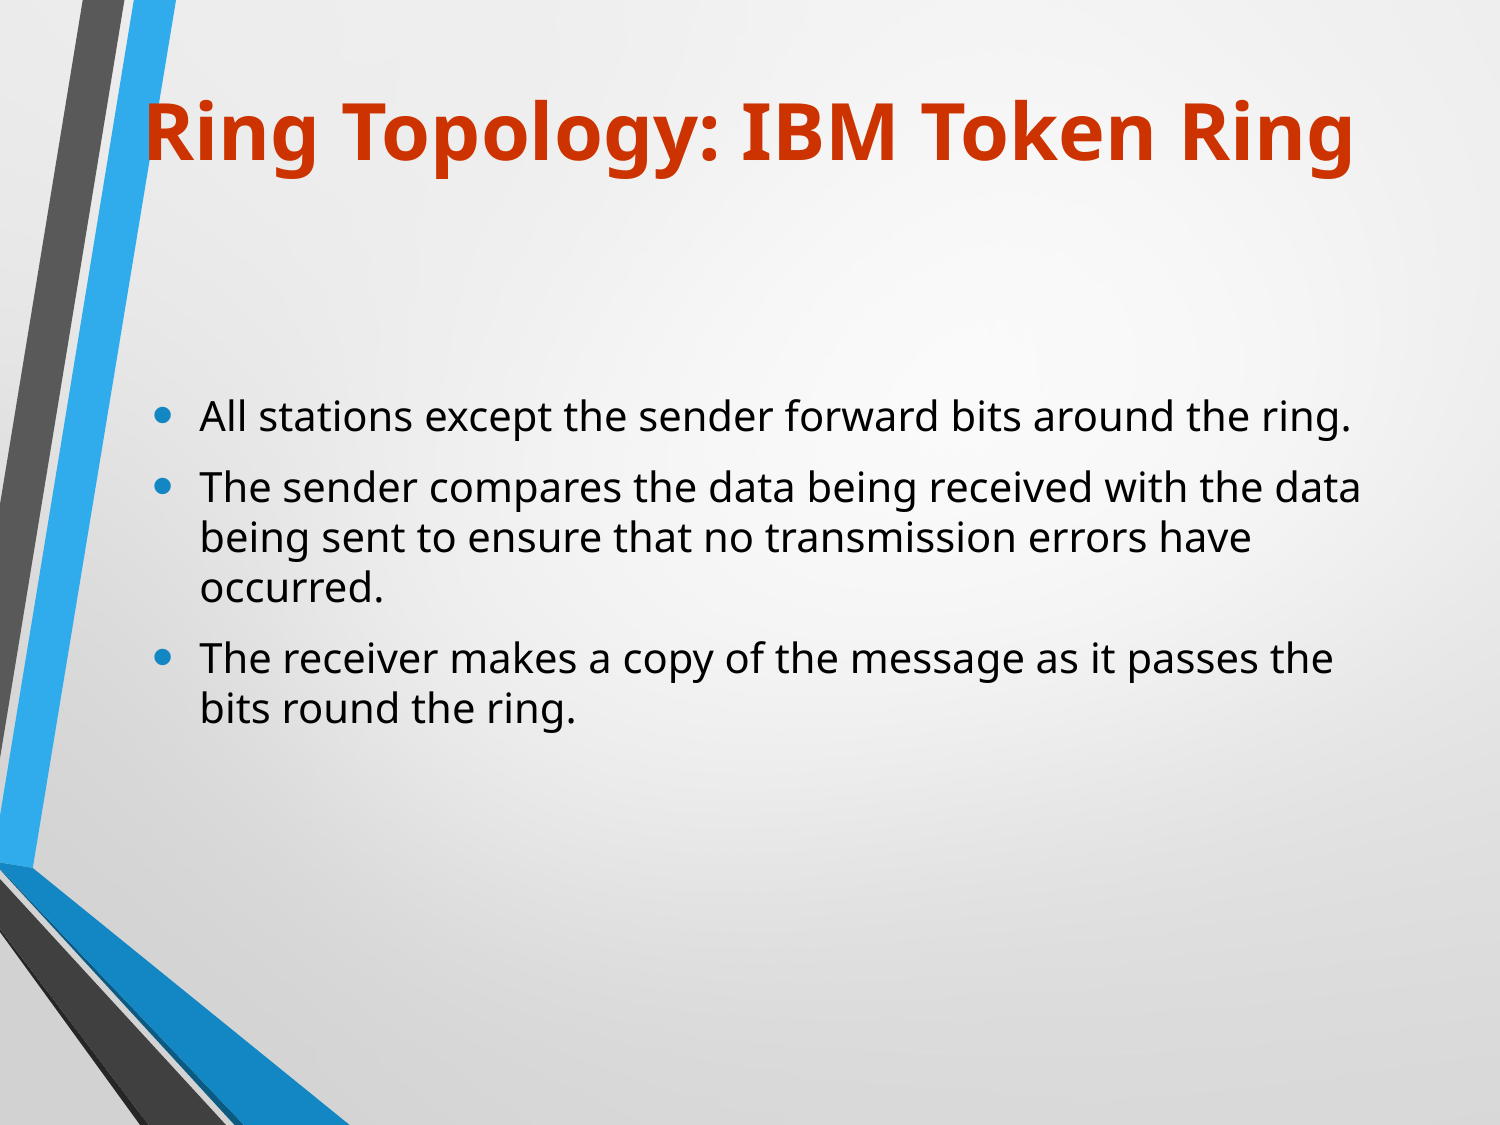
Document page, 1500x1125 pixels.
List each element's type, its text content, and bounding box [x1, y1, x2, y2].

list All stations except the sender forward bits around the ring. The sender compares the data being received with the data being sent to ensure that no transmission errors have occurred. The receiver makes a copy of the message as it passes the bits round the ring. [137, 287, 1402, 835]
title Ring Topology: IBM Token Ring [75, 45, 1425, 213]
